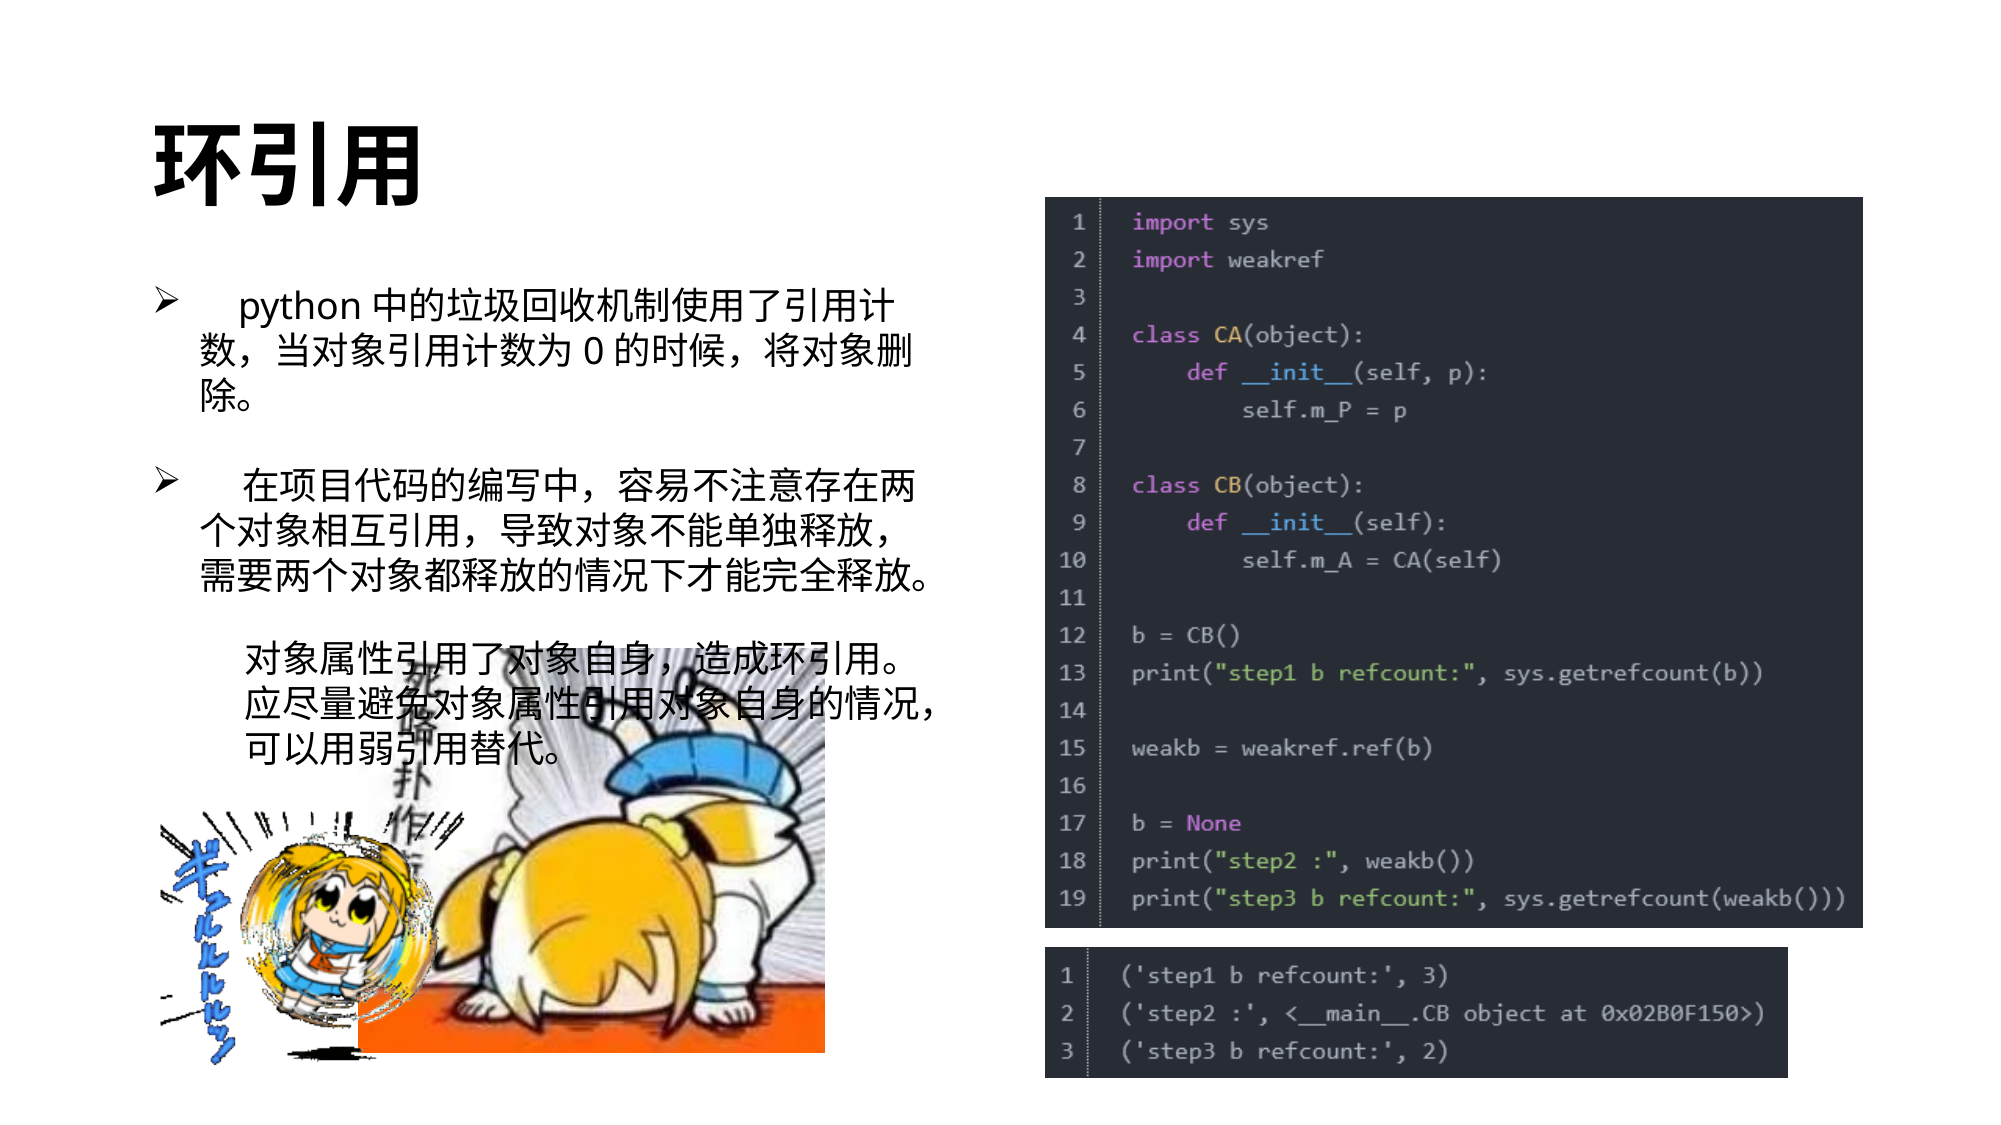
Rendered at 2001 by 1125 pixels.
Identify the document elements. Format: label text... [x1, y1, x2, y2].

title 环引用 [137, 59, 1863, 278]
text_box python中的垃圾回收机制使用了引用计数，当对象引用计数为0的时候，将对象删除。 在项目代码的编写中，容易不注意存在两个对象相互引用，导致对象不能单独释放，需要两个对象都释放的情况下才能完全释放。 [137, 229, 941, 650]
picture [358, 648, 825, 1053]
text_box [1045, 197, 1863, 1078]
text_box 对象属性引用了对象自身，造成环引用。 应尽量避免对象属性引用对象自身的情况，可以用弱引用替代。 [229, 628, 993, 778]
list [137, 799, 488, 1078]
